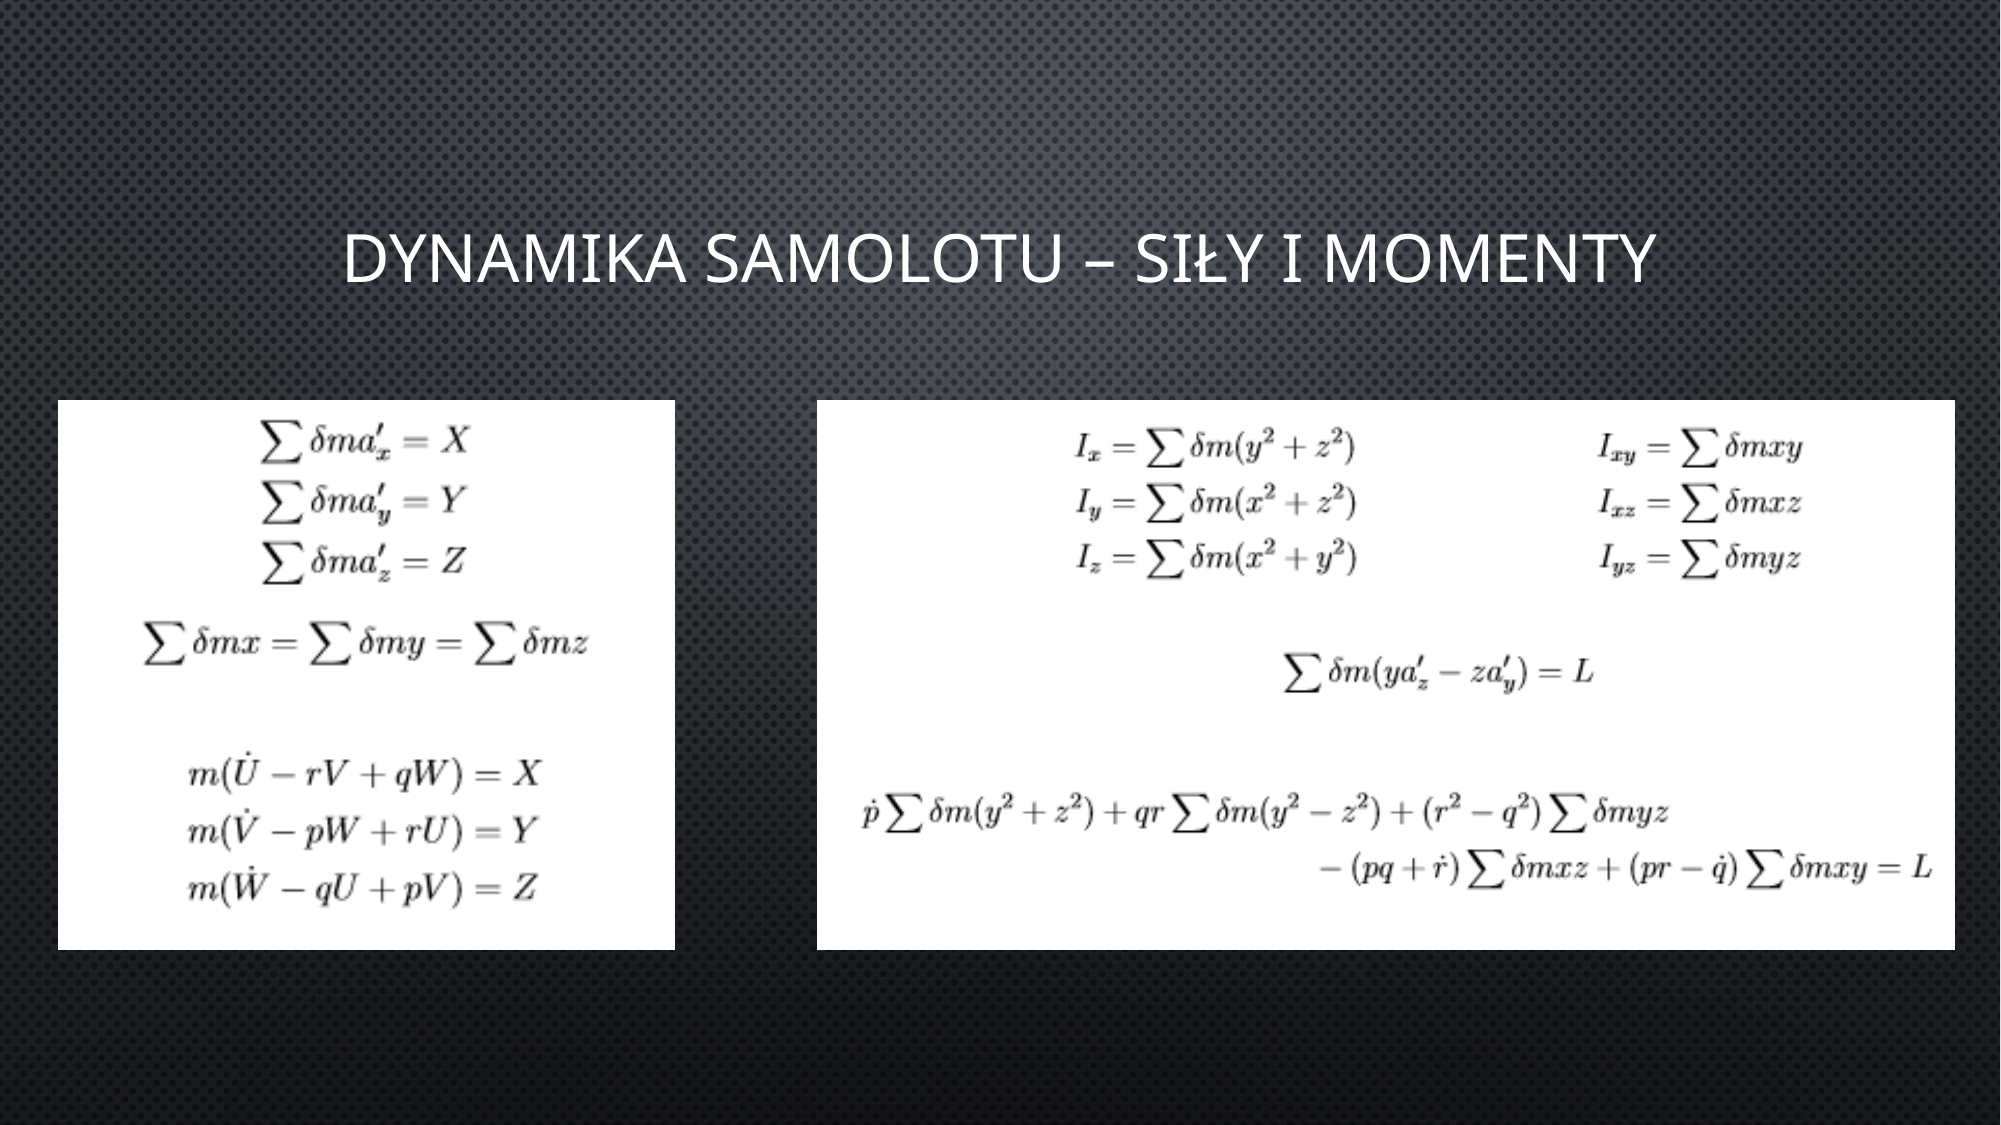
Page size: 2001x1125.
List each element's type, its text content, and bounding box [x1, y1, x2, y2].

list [816, 400, 1955, 951]
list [58, 400, 676, 951]
title Dynamika Samolotu – siły i momenty [187, 99, 1813, 413]
